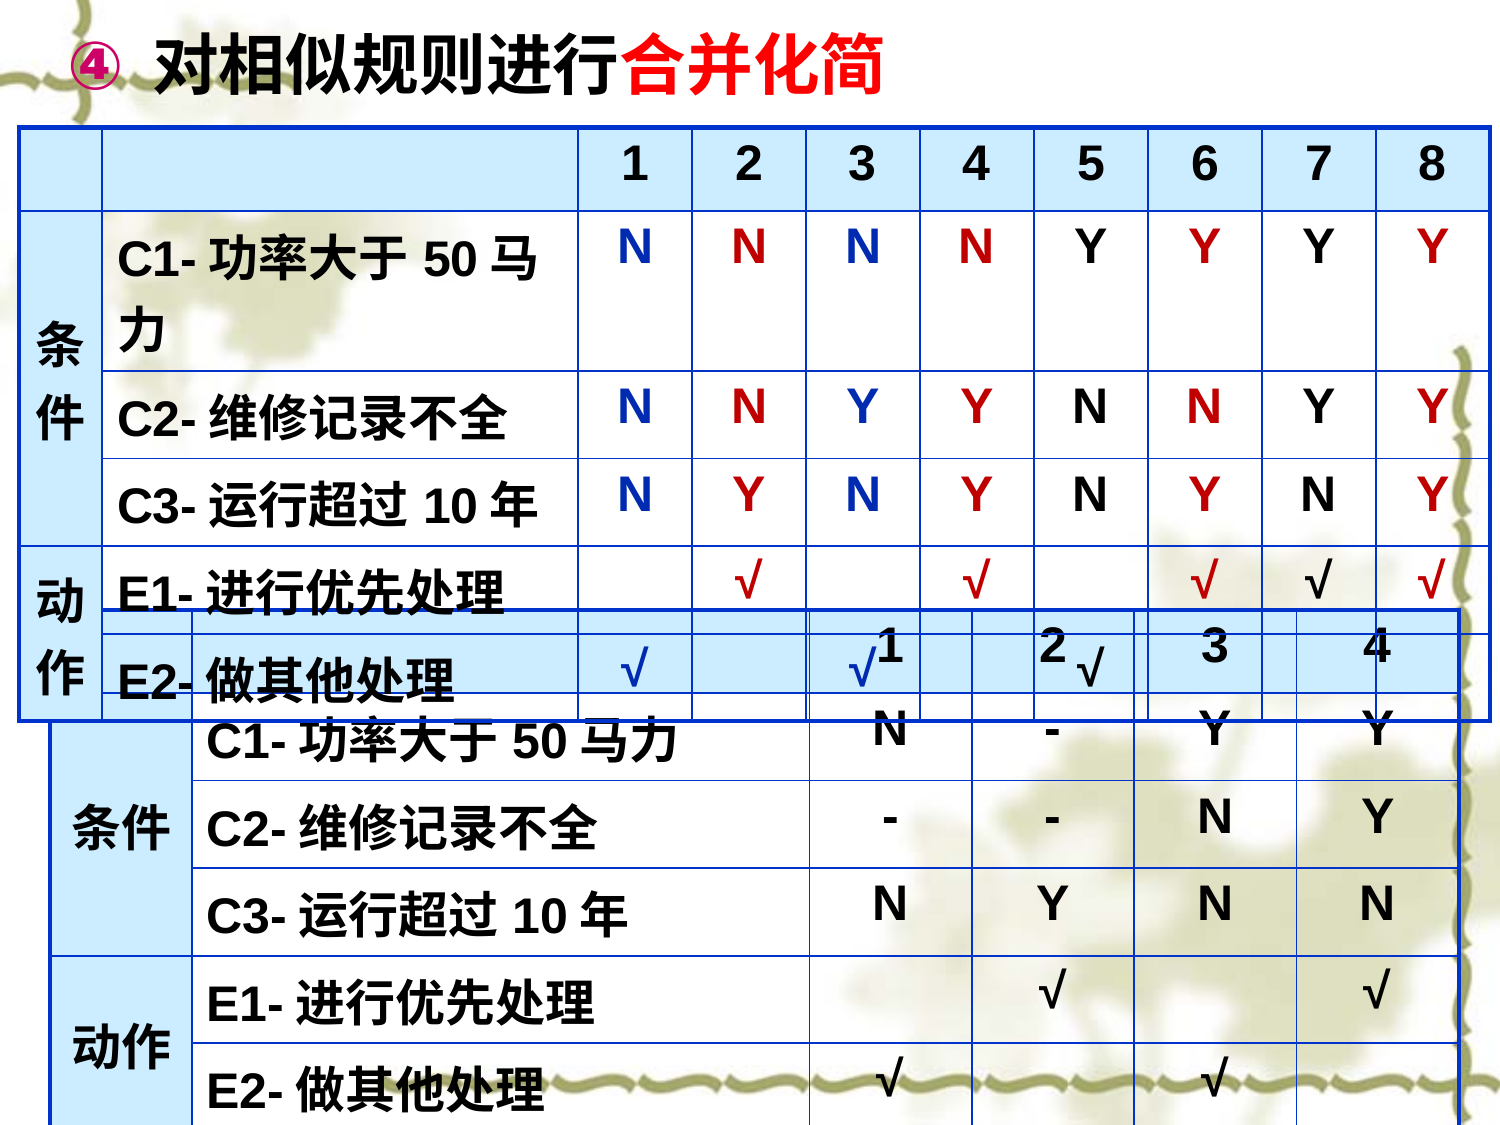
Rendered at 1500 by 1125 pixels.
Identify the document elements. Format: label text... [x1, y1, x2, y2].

table_cell E1-进行优先处理 [103, 547, 577, 633]
table_cell N [1135, 869, 1296, 955]
table_cell √ [1297, 957, 1457, 1042]
table_header 2 [693, 130, 805, 210]
table_cell N [579, 212, 691, 370]
table_cell - [973, 781, 1133, 867]
table_cell N [1135, 781, 1296, 867]
table_header 5 [1035, 130, 1147, 210]
table_cell C1-功率大于50马力 [103, 212, 577, 370]
table_cell √ [579, 635, 691, 719]
table_cell √ [1149, 547, 1261, 633]
table_cell 条件 [52, 723, 191, 955]
table_cell Y [807, 372, 919, 458]
table_cell Y [1149, 212, 1261, 370]
table_header 6 [1149, 130, 1261, 210]
table_cell - [973, 723, 1133, 780]
table_cell Y [1263, 212, 1375, 370]
table_cell √ [810, 1044, 971, 1125]
table_cell √ [973, 957, 1133, 1042]
table_cell E1-进行优先处理 [193, 957, 809, 1042]
table_header 4 [921, 130, 1033, 210]
table_cell Y [973, 869, 1133, 955]
table_cell N [1297, 869, 1457, 955]
table_cell N [807, 459, 919, 545]
text_box 对相似规则进行合并化简 [53, 7, 1436, 125]
table_header 3 [807, 130, 919, 210]
table_header [21, 130, 101, 210]
table_cell [1149, 635, 1261, 719]
table_cell [579, 547, 691, 633]
table_cell N [579, 372, 691, 458]
table_cell [921, 635, 1033, 719]
table_cell √ [1263, 547, 1375, 633]
table_cell [807, 547, 919, 633]
table_cell [973, 1044, 1133, 1125]
table_cell N [1035, 372, 1147, 458]
table_cell 动作 [21, 547, 101, 719]
table_cell Y [921, 459, 1033, 545]
table_cell Y [1135, 723, 1296, 780]
table_cell Y [1149, 459, 1261, 545]
table_cell C2-维修记录不全 [193, 781, 809, 867]
table_cell [1135, 957, 1296, 1042]
table_cell E2-做其他处理 [193, 1044, 809, 1125]
table_cell N [810, 723, 971, 780]
table_cell N [807, 212, 919, 370]
table_cell C2-维修记录不全 [103, 372, 577, 458]
table_cell C3-运行超过10年 [103, 459, 577, 545]
table_cell Y [1377, 212, 1488, 370]
table_cell √ [921, 547, 1033, 633]
table_cell 条件 [21, 212, 101, 545]
table_cell [810, 957, 971, 1042]
table_cell - [810, 781, 971, 867]
table_cell N [579, 459, 691, 545]
table_cell √ [1135, 1044, 1296, 1125]
table_cell Y [921, 372, 1033, 458]
table_cell N [693, 372, 805, 458]
table_cell Y [693, 459, 805, 545]
table_cell [693, 635, 805, 719]
table_cell C1-功率大于50马力 [193, 723, 809, 780]
table_cell N [1035, 459, 1147, 545]
table_cell N [1149, 372, 1261, 458]
table_header 8 [1377, 130, 1488, 210]
table_cell √ [693, 547, 805, 633]
table_cell C3-运行超过10年 [193, 869, 809, 955]
table_cell N [921, 212, 1033, 370]
table_cell E2-做其他处理 [103, 635, 577, 719]
table_cell 动作 [52, 957, 191, 1125]
table_cell Y [1377, 372, 1488, 458]
table_cell [1263, 635, 1375, 719]
table_cell √ [1035, 635, 1147, 719]
table_cell [1035, 547, 1147, 633]
table_cell Y [1297, 723, 1457, 780]
table_cell Y [1263, 372, 1375, 458]
table_cell Y [1035, 212, 1147, 370]
table_cell N [810, 869, 971, 955]
table_cell √ [807, 635, 919, 719]
table_header [103, 130, 577, 210]
table_cell N [693, 212, 805, 370]
table_cell Y [1297, 781, 1457, 867]
table_header 7 [1263, 130, 1375, 210]
table_header 1 [579, 130, 691, 210]
table_cell N [1263, 459, 1375, 545]
picture [0, 0, 1500, 1125]
table_cell √ [1377, 547, 1488, 633]
table_cell Y [1377, 459, 1488, 545]
table_cell [1297, 1044, 1457, 1125]
table_cell [1377, 635, 1488, 719]
